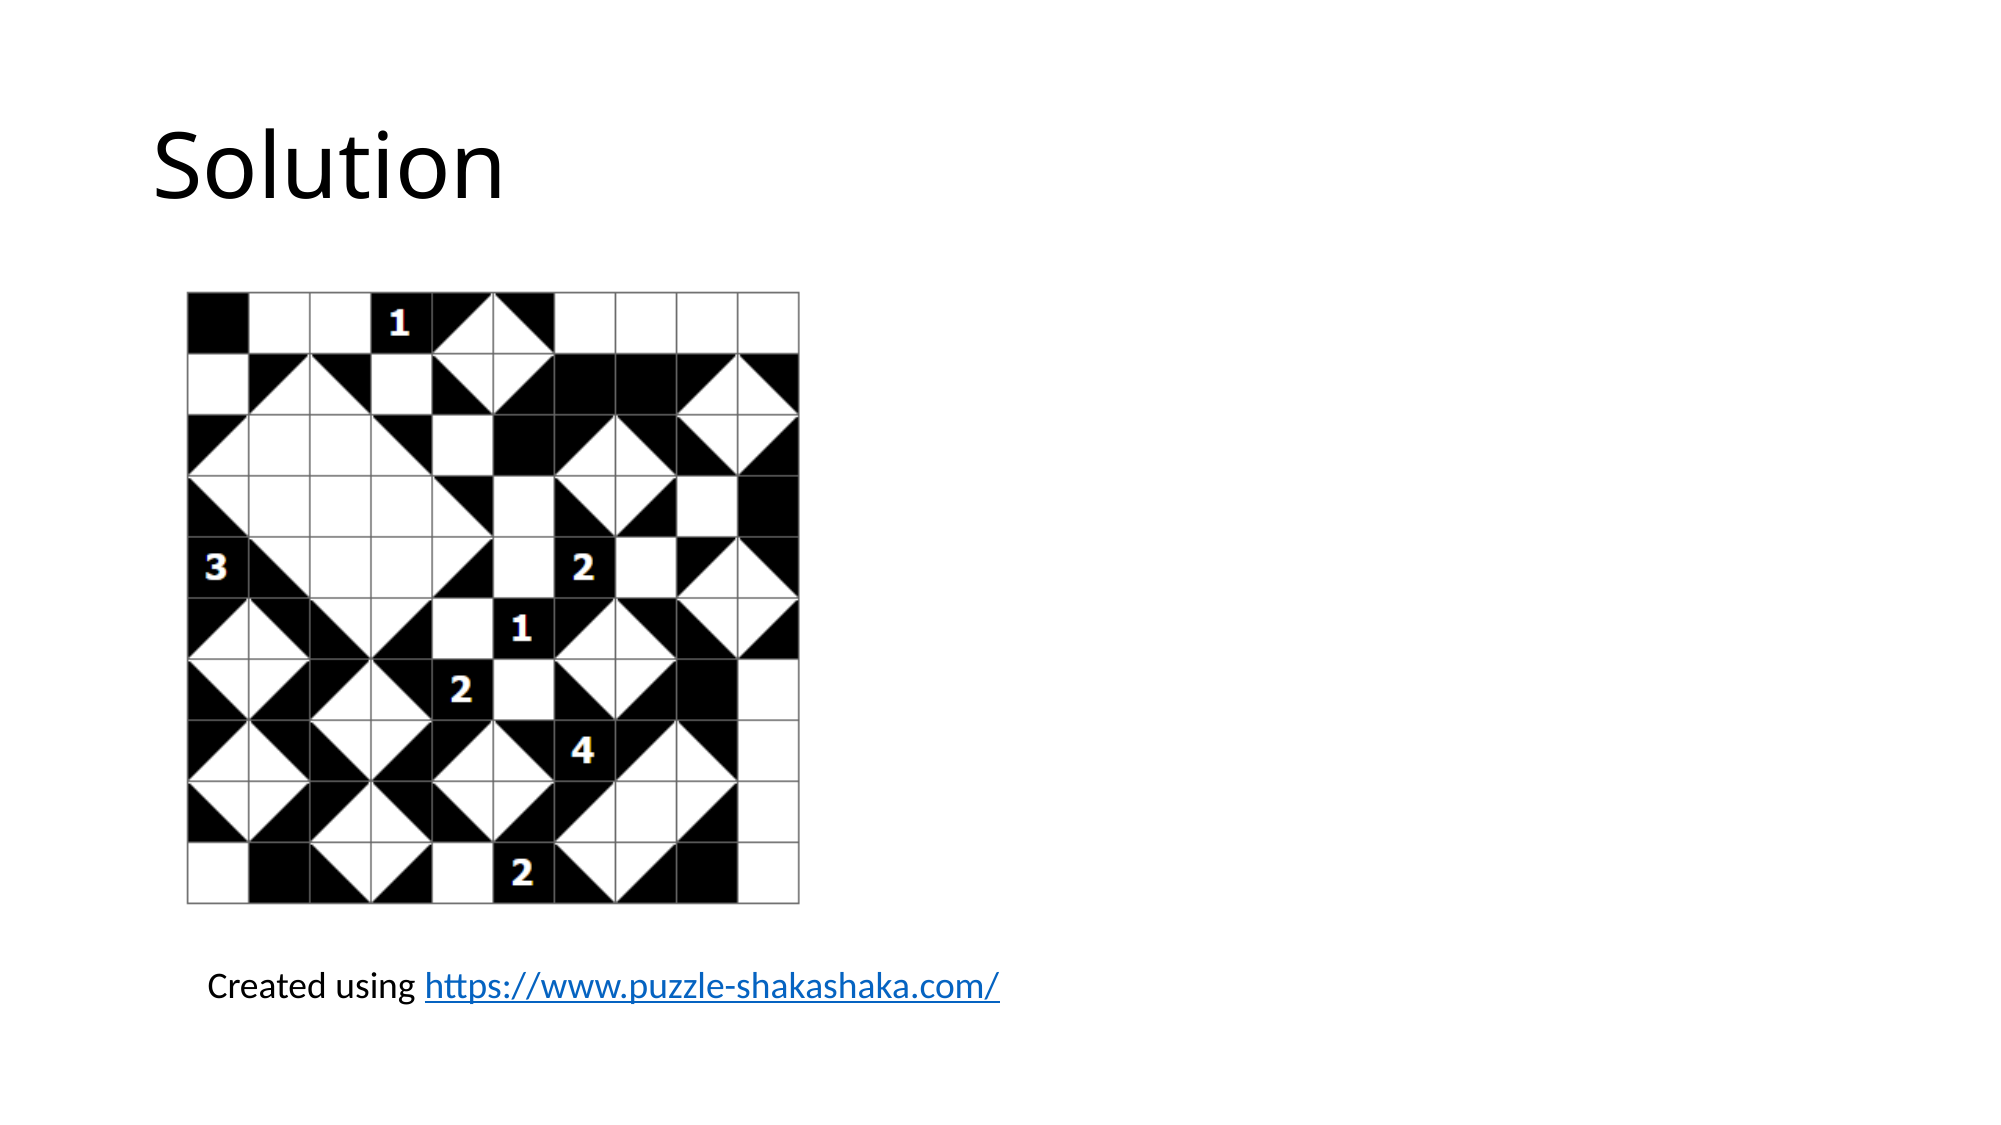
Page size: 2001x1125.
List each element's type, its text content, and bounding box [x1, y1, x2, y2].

title Solution [137, 59, 1863, 278]
text_box Created using https://www.puzzle-shakashaka.com/ [192, 953, 1015, 1014]
picture [184, 289, 803, 906]
